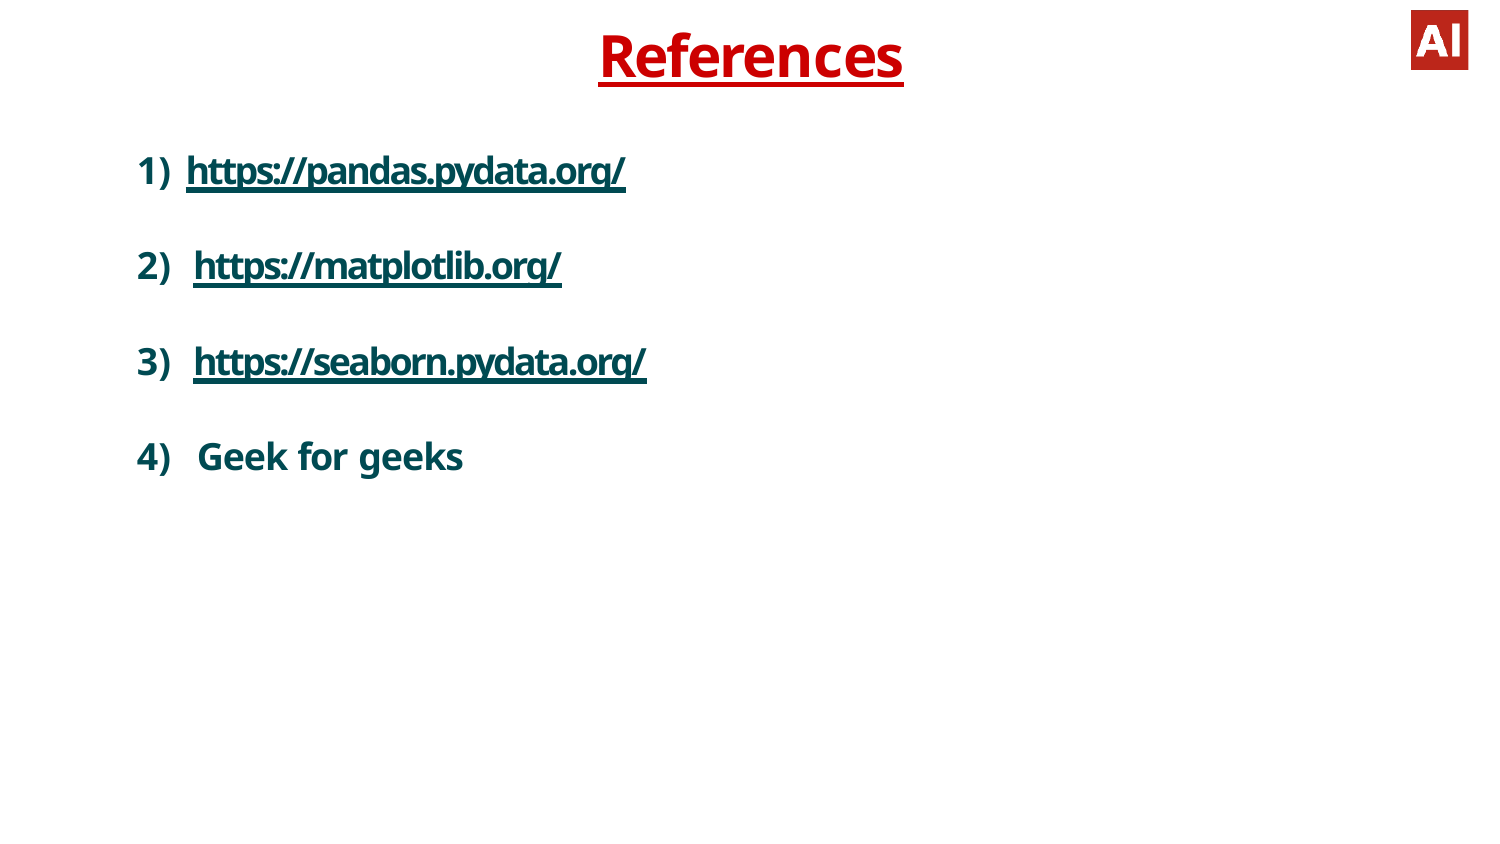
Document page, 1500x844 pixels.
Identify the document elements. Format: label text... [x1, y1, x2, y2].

text_box https://pandas.pydata.org/ https://matplotlib.org/ https://seaborn.pydata.org/ Geek for geeks [134, 145, 738, 479]
picture [1411, 10, 1469, 70]
title References [596, 17, 944, 161]
